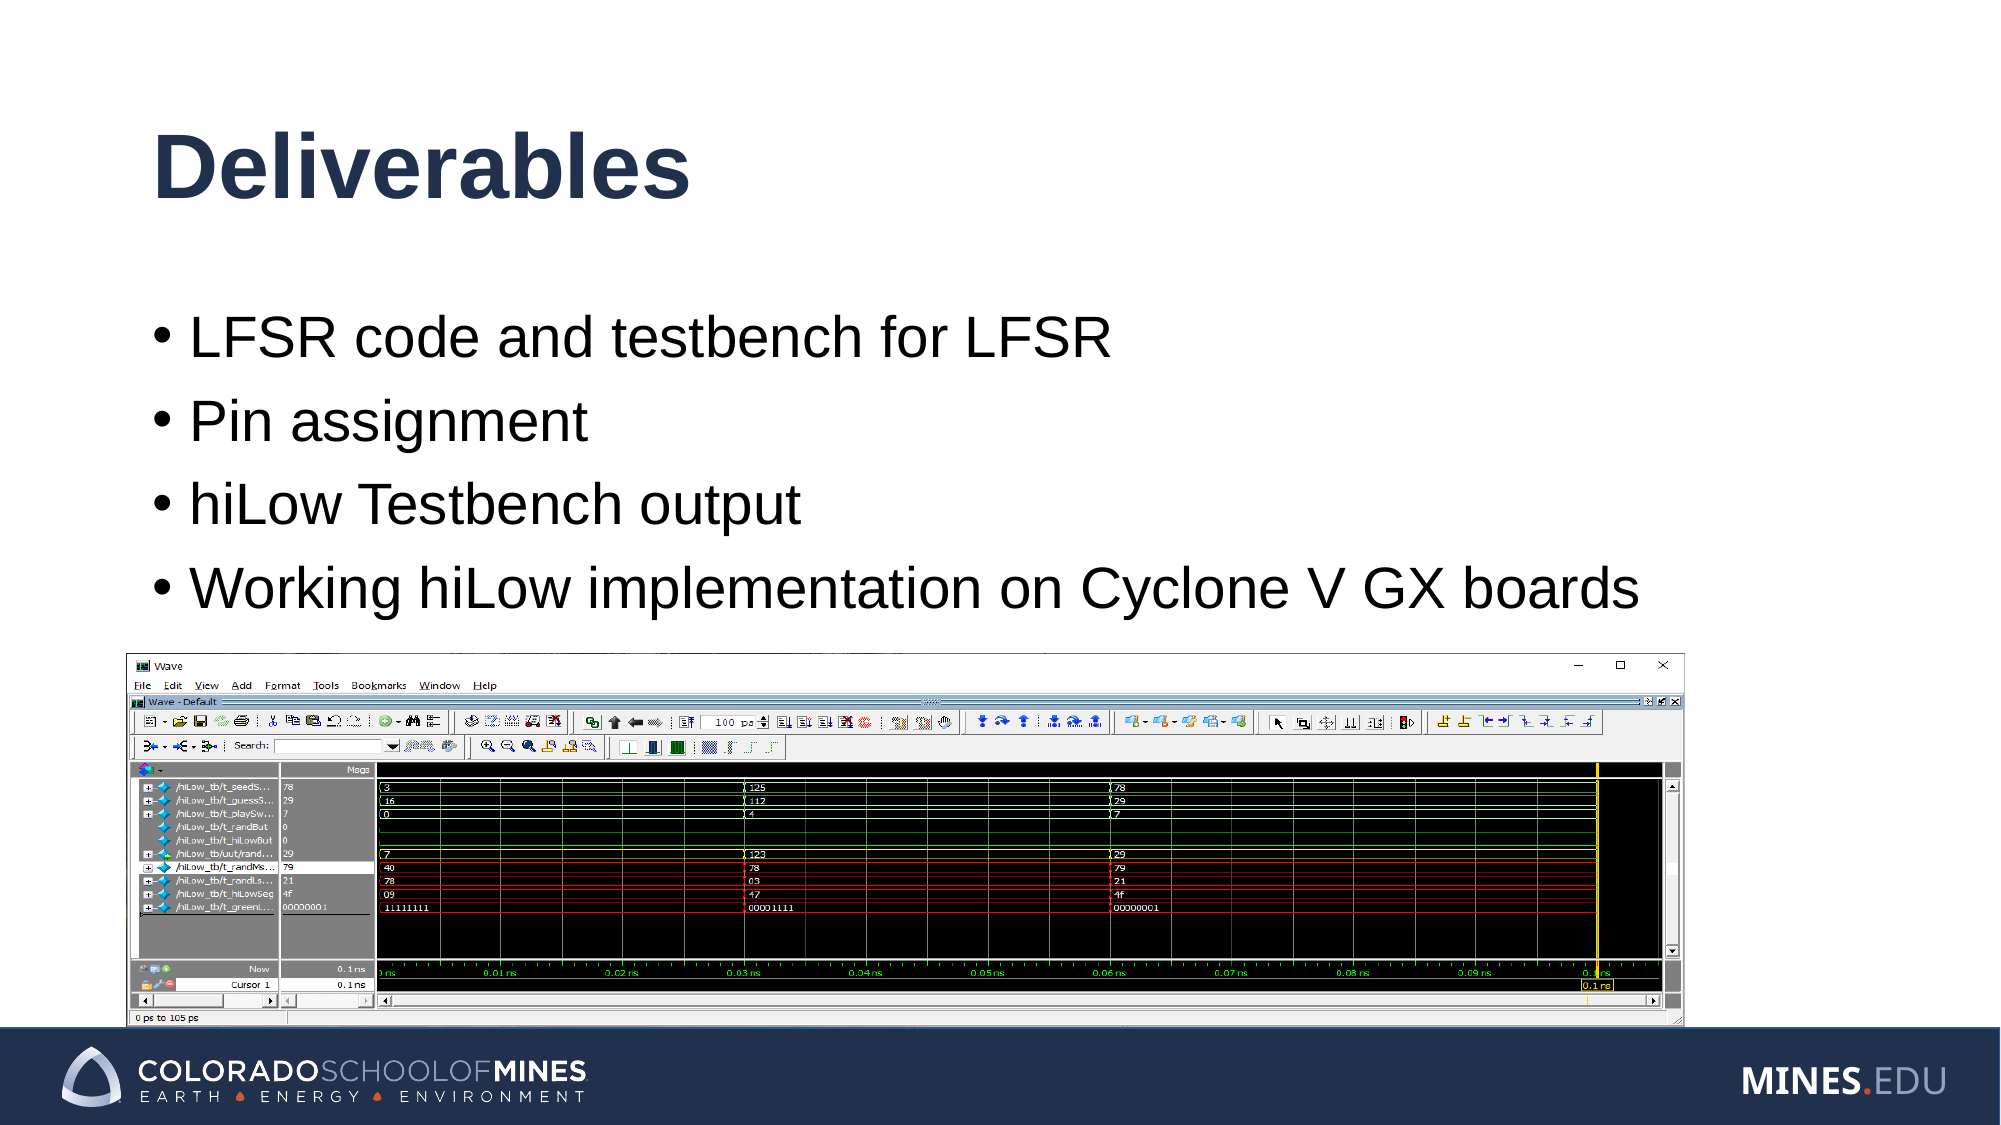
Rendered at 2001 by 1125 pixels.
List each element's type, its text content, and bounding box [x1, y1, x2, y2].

picture [62, 1046, 588, 1107]
list LFSR code and testbench for LFSR Pin assignment hiLow Testbench output Working hiLow implementation on Cyclone V GX boards [137, 299, 1863, 654]
title Deliverables [137, 59, 1863, 278]
picture [126, 653, 1685, 1028]
